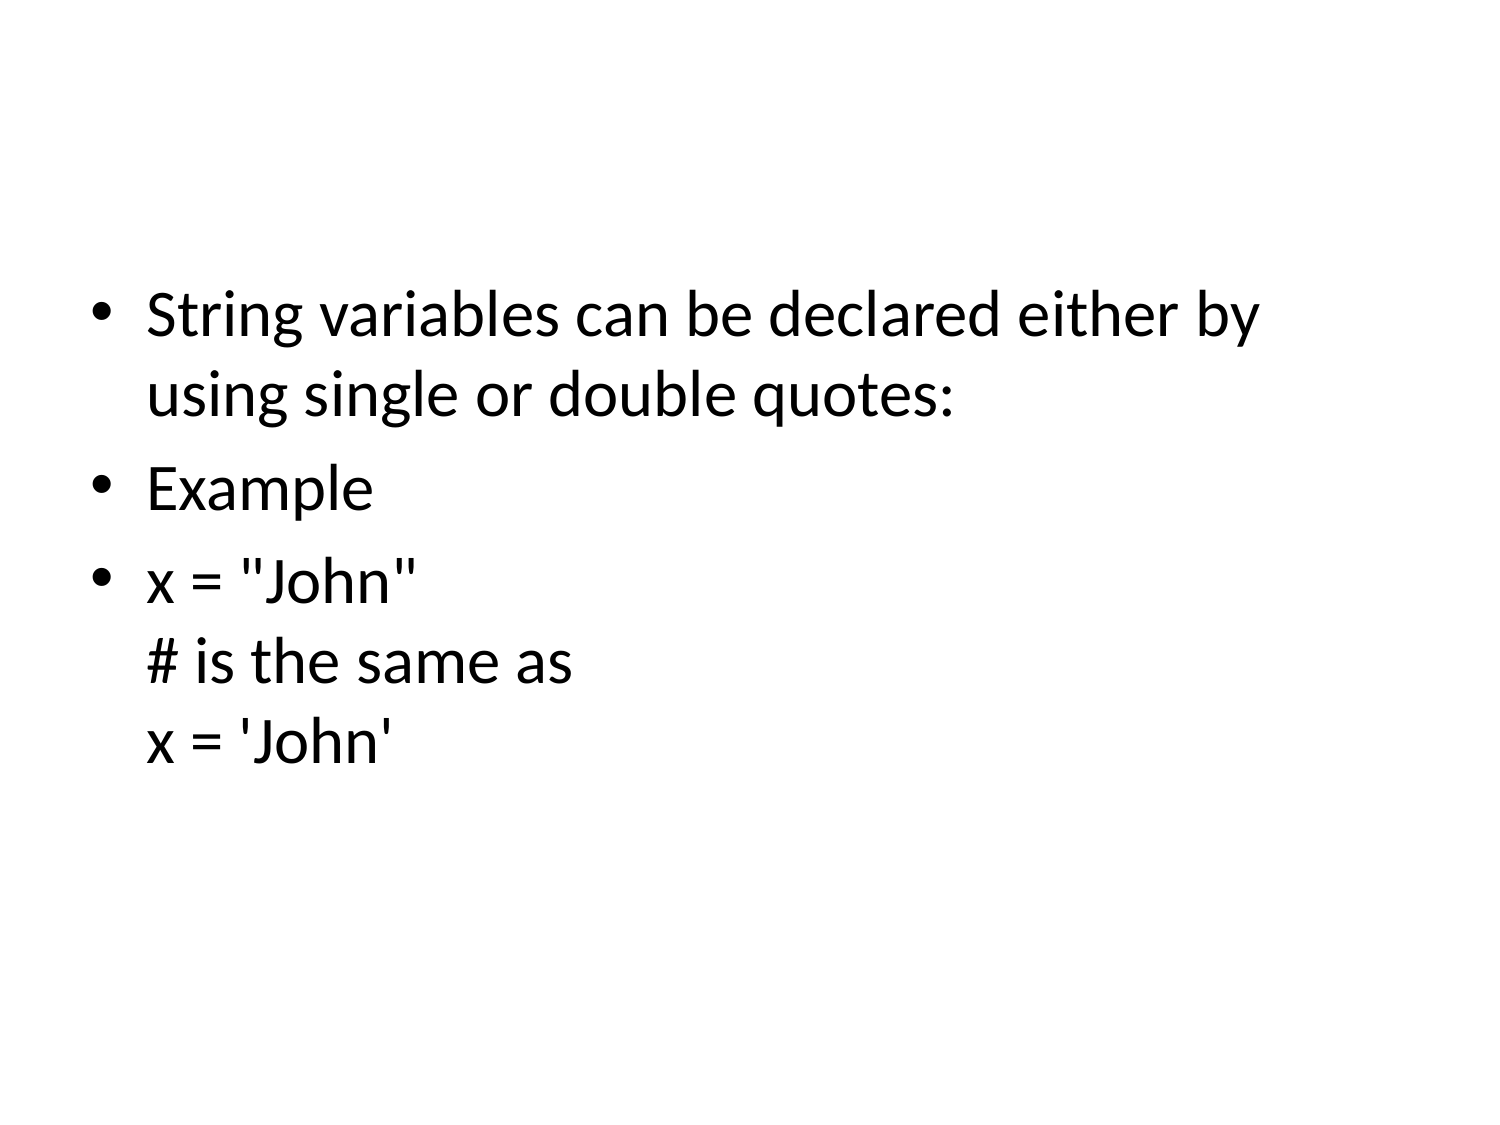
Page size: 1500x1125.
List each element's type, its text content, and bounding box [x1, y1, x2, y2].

list String variables can be declared either by using single or double quotes: Example x = "John" # is the same as x = 'John' [75, 262, 1425, 1005]
